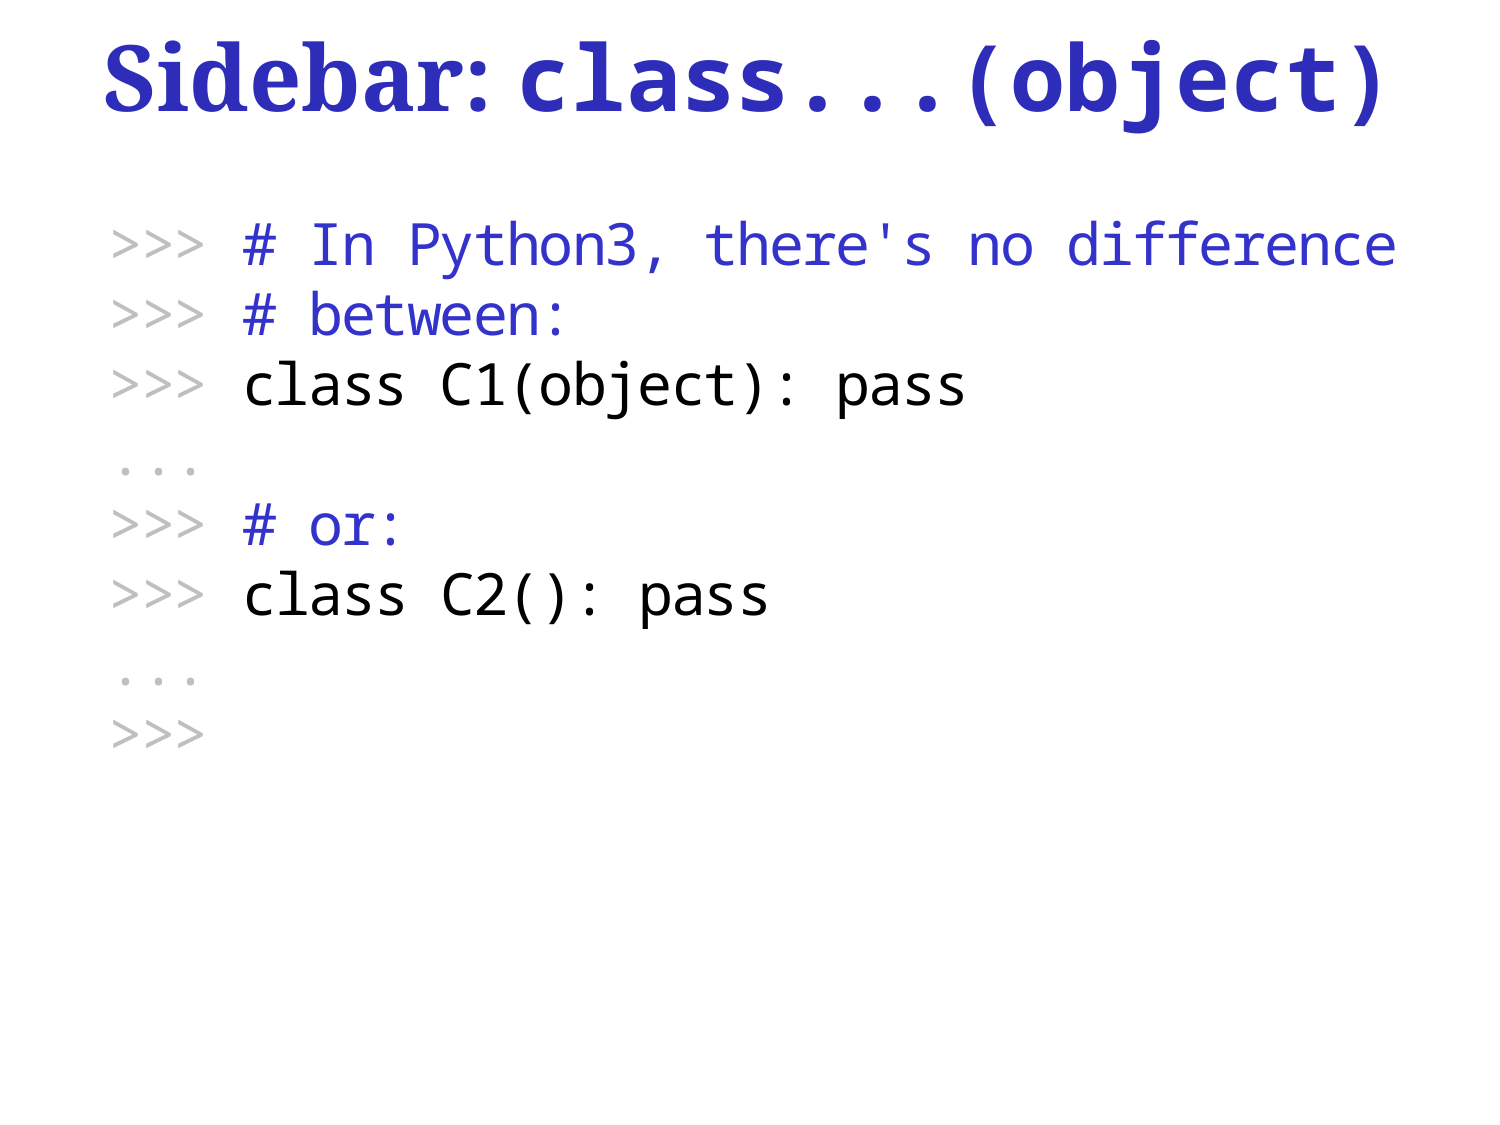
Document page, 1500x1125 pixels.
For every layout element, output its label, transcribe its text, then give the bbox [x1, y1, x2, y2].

title Sidebar: class...(object) [0, 12, 1500, 138]
list >>> # In Python3, there's no difference >>> # between: >>> class C1(object): pass ... >>> # or: >>> class C2(): pass ... >>> [93, 200, 1488, 1104]
